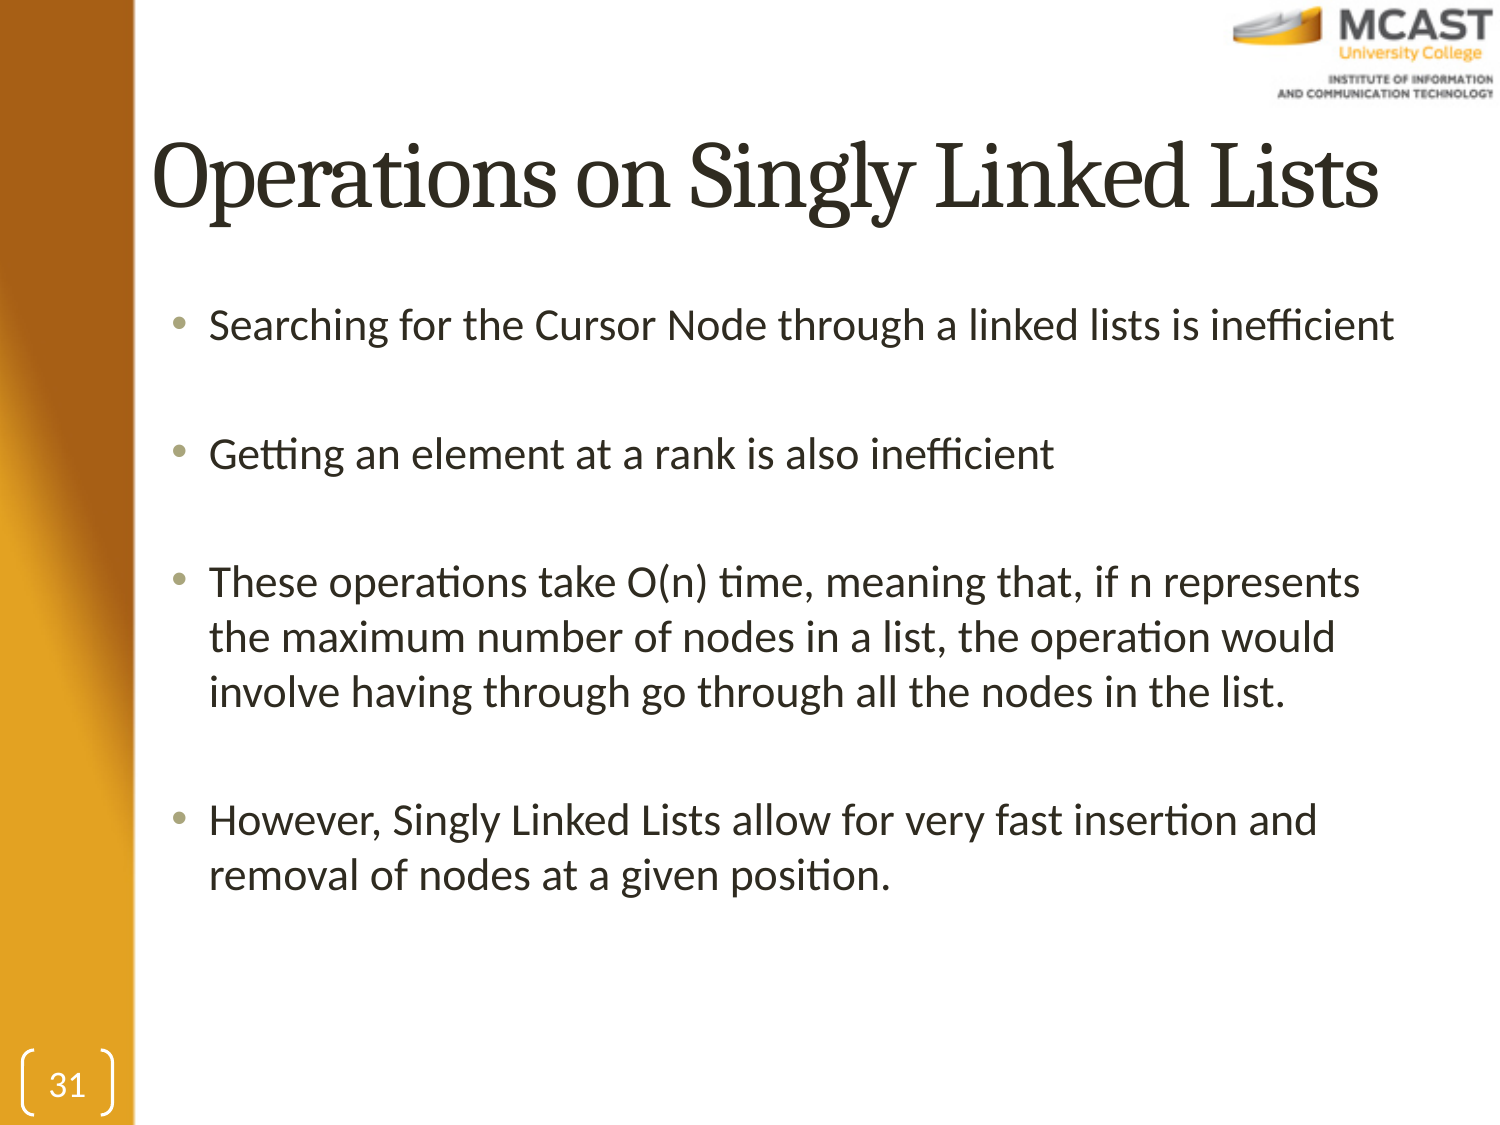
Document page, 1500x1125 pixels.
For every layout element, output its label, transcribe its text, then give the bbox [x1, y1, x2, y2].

picture [0, 0, 1500, 1125]
title Operations on Singly Linked Lists [137, 75, 1488, 263]
slide_number 31 [20, 1048, 115, 1117]
list Searching for the Cursor Node through a linked lists is inefficient Getting an element at a rank is also inefficient These operations take O(n) time, meaning that, if n represents the maximum number of nodes in a list, the operation would involve having through go through all the nodes in the list. However, Singly Linked Lists allow for very fast insertion and removal of nodes at a given position. [137, 287, 1438, 1075]
